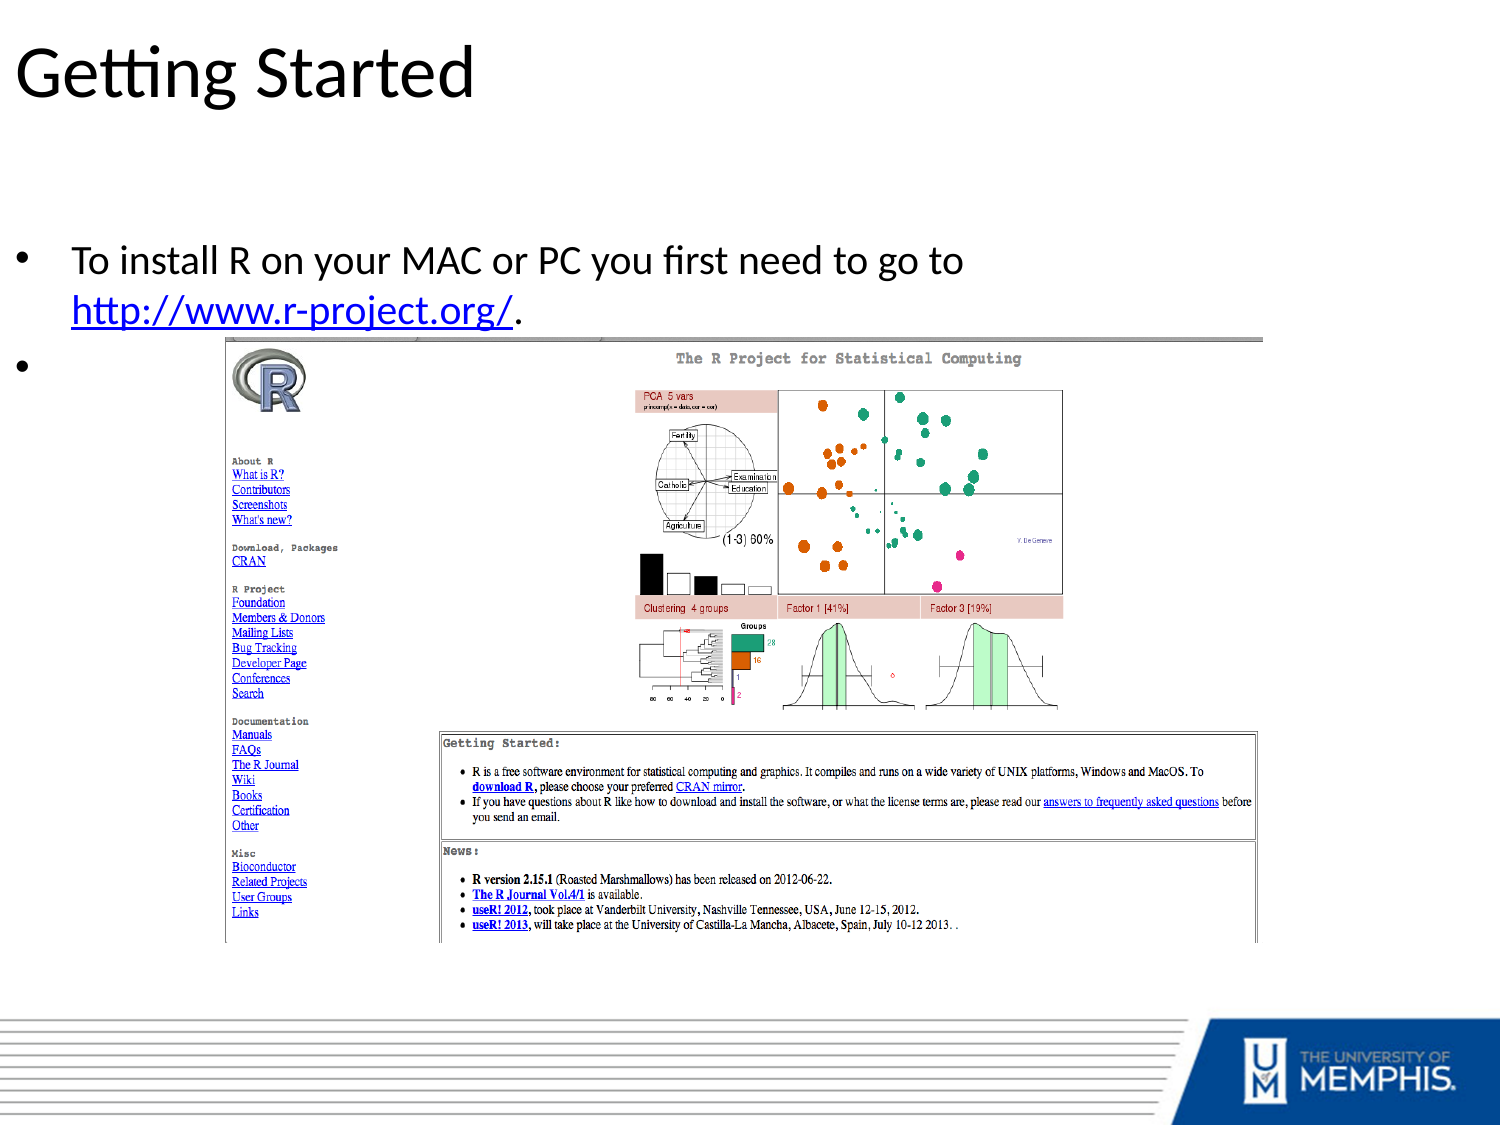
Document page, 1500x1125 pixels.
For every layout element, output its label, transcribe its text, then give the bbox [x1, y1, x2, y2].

text_box Getting Started [0, 1, 1500, 134]
list To install R on your MAC or PC you first need to go to http://www.r-project.org/. [0, 224, 1350, 938]
picture [0, 134, 1500, 1125]
